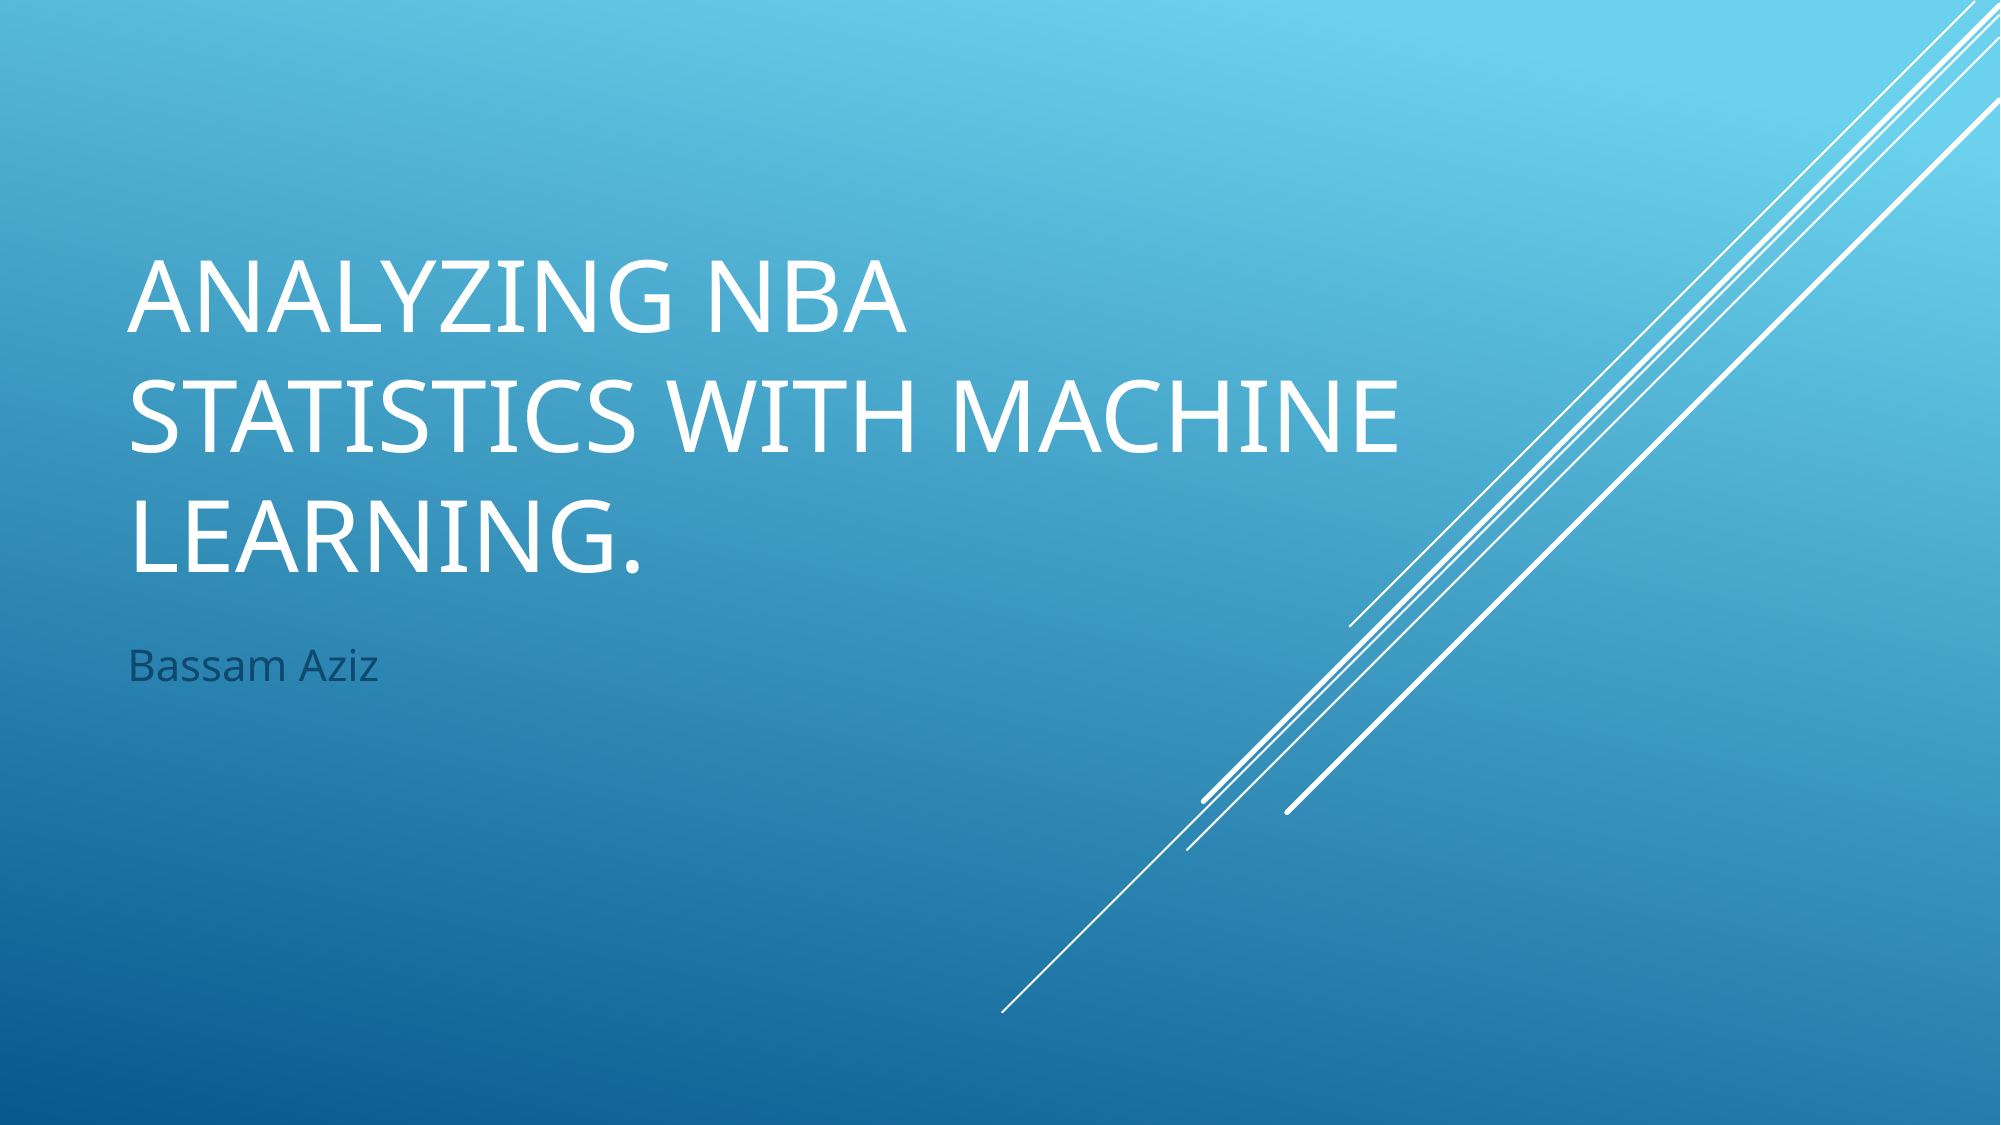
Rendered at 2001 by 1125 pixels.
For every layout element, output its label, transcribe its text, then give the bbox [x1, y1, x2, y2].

subtitle Bassam Aziz [112, 630, 1163, 950]
title Analyzing nba statistics with MACHINE LEARNING. [112, 112, 1425, 600]
